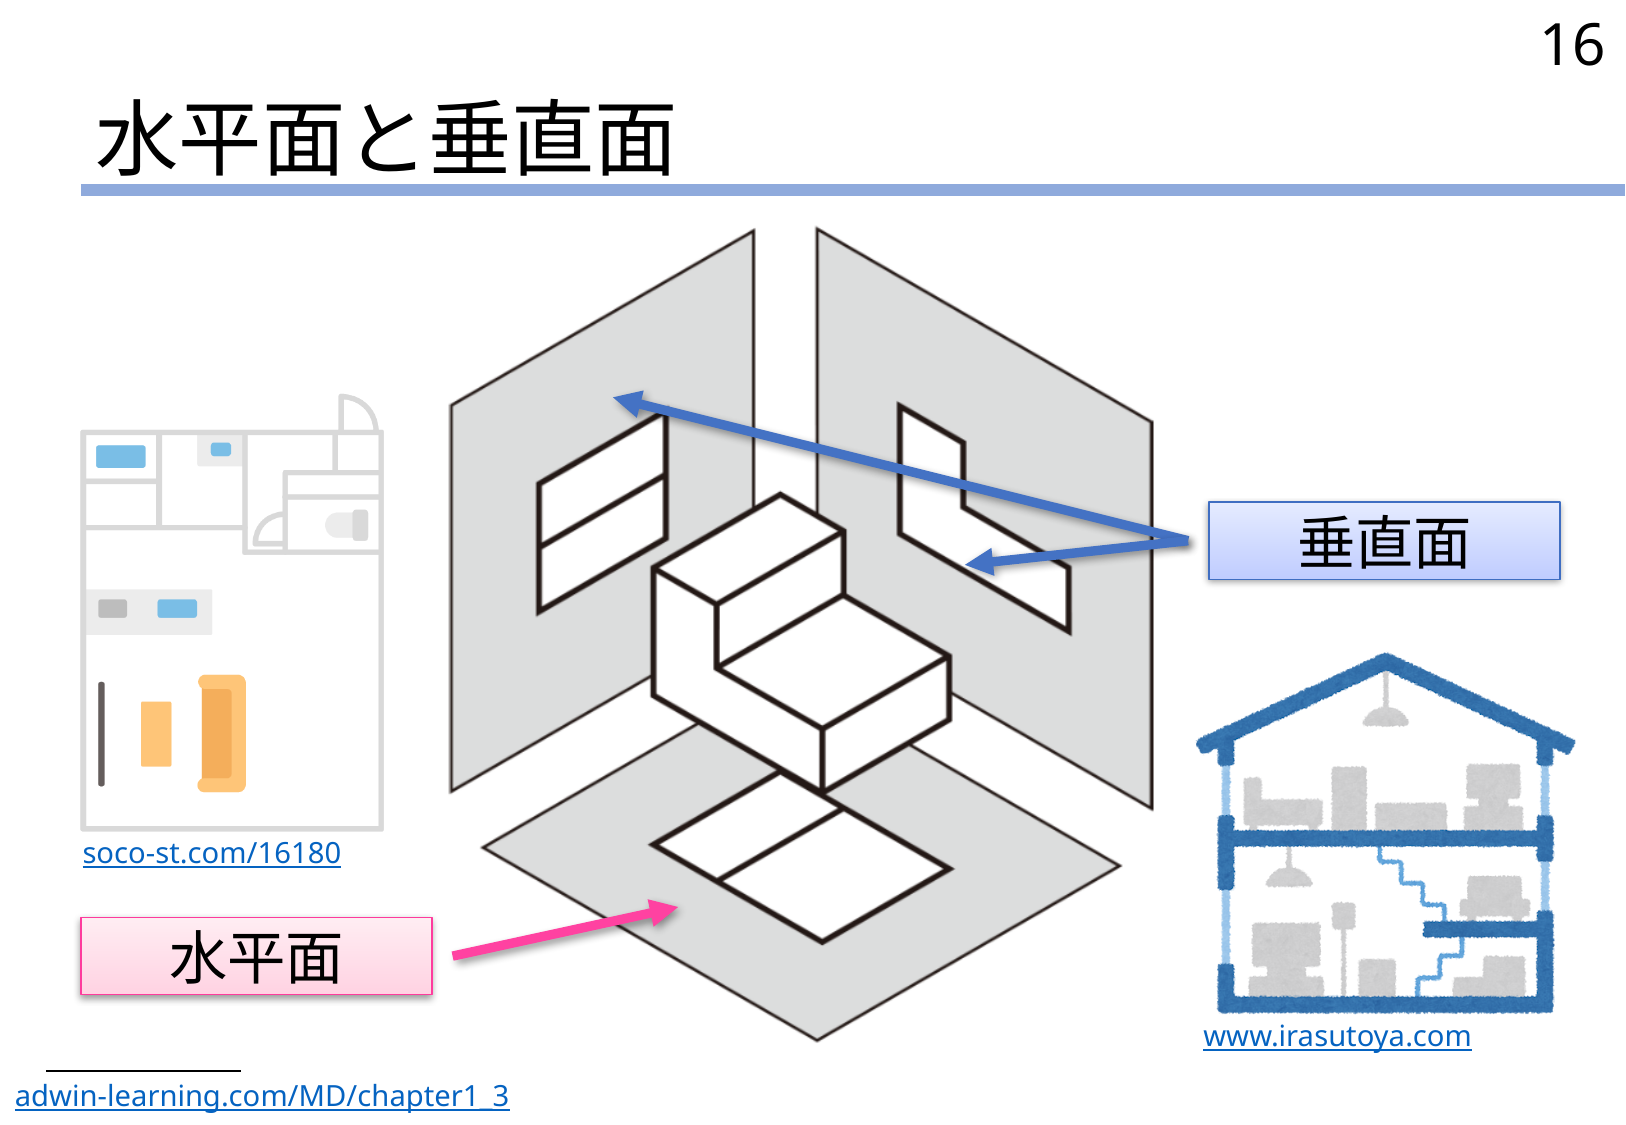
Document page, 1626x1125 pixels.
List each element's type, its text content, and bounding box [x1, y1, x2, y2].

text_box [452, 906, 679, 957]
list adwin-learning.com/MD/chapter1_3 [0, 1074, 1622, 1125]
title 水平面と垂直面 [80, 60, 1625, 194]
picture [432, 218, 1169, 1050]
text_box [612, 397, 1189, 541]
text_box 垂直面 [1208, 501, 1561, 580]
slide_number 16 [1450, 0, 1622, 100]
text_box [67, 393, 483, 882]
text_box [1185, 640, 1622, 1065]
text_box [964, 540, 1189, 566]
text_box 水平面 [80, 917, 426, 995]
